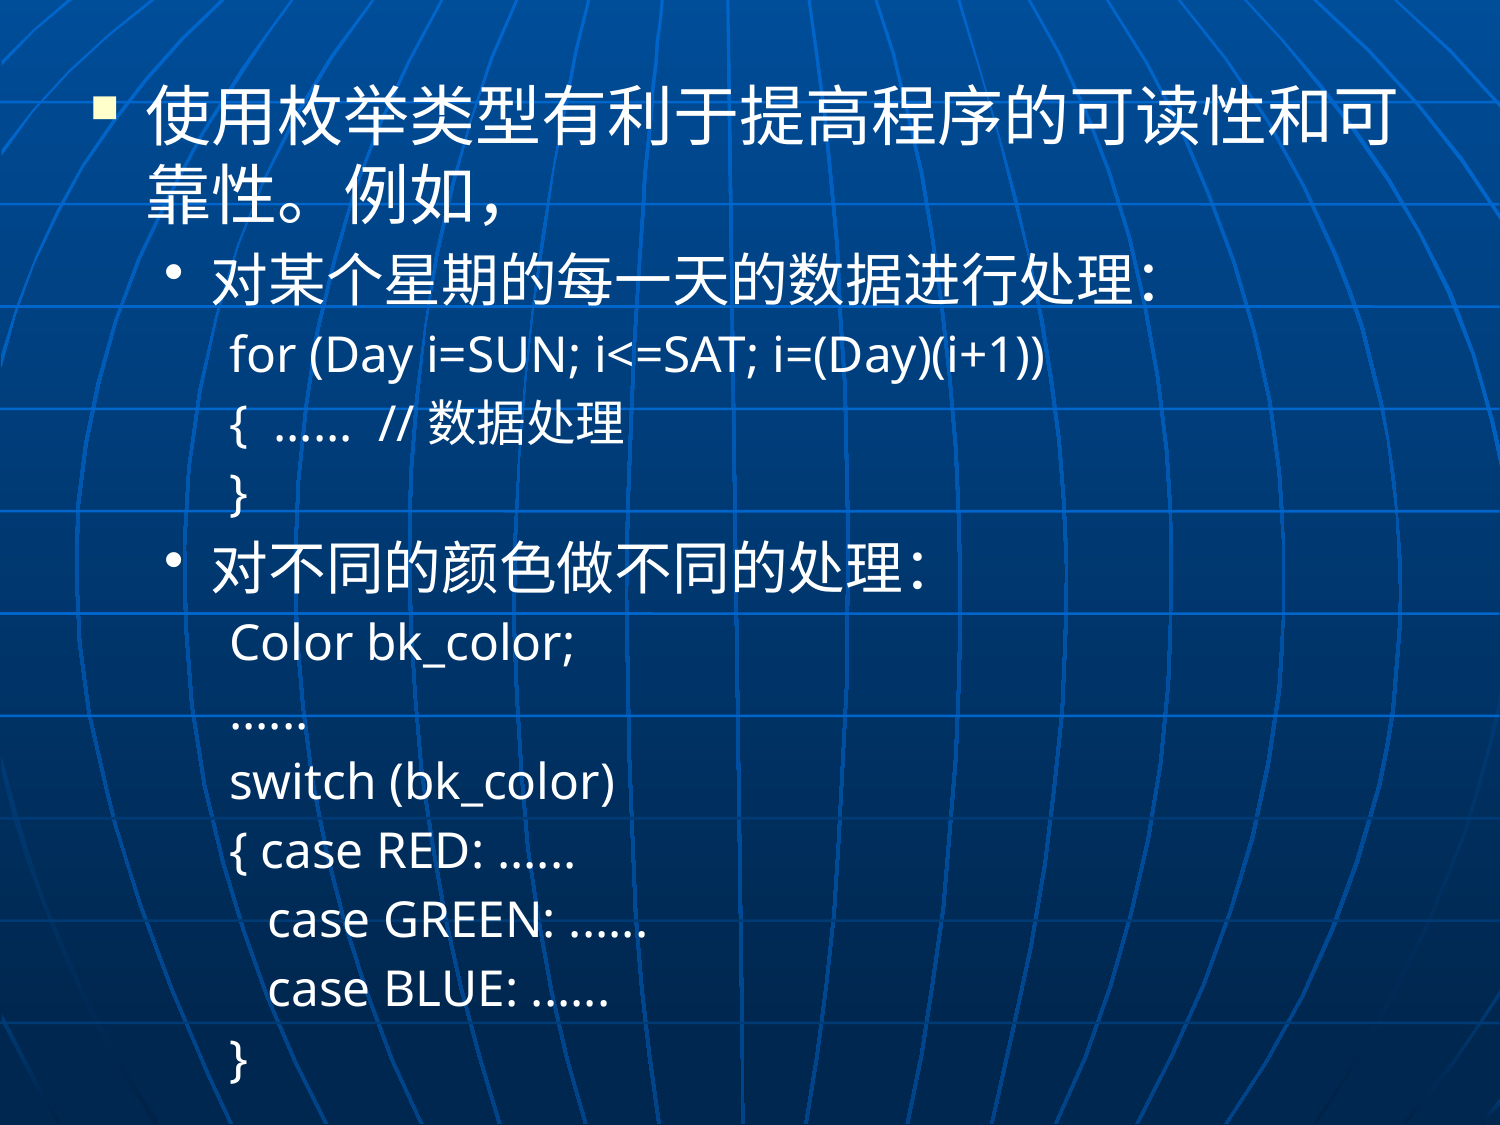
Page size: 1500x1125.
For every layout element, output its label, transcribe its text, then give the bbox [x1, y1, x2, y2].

list 使用枚举类型有利于提高程序的可读性和可靠性。例如， 对某个星期的每一天的数据进行处理： for (Day i=SUN; i<=SAT; i=(Day)(i+1)) { ...... //数据处理 } 对不同的颜色做不同的处理： Color bk_color; ...... switch (bk_color) { case RED: ...... case GREEN: ...... case BLUE: ...... } [75, 66, 1425, 1094]
